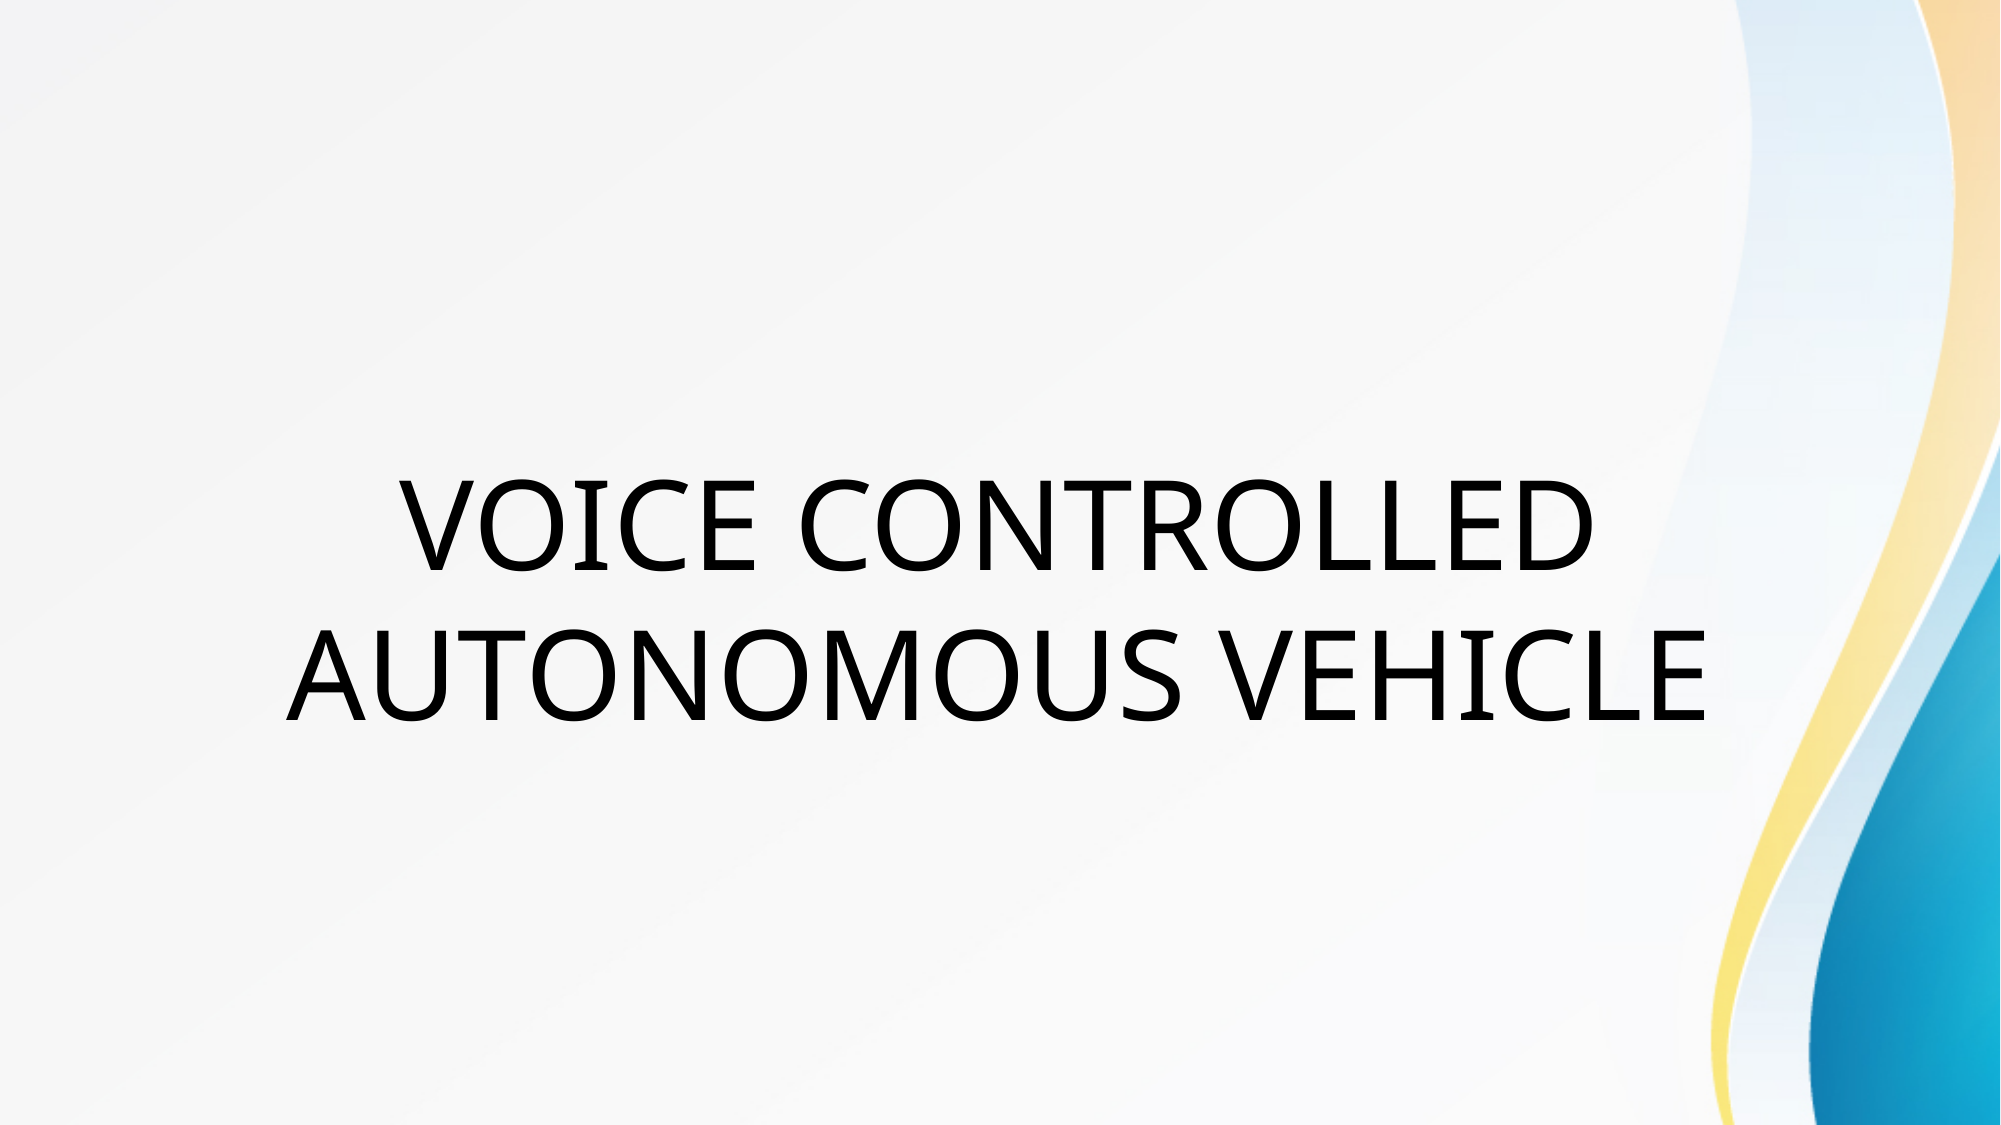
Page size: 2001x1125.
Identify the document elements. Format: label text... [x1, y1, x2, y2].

picture [0, 0, 2001, 1125]
title VOICE CONTROLLED AUTONOMOUS VEHICLE [99, 255, 1901, 936]
